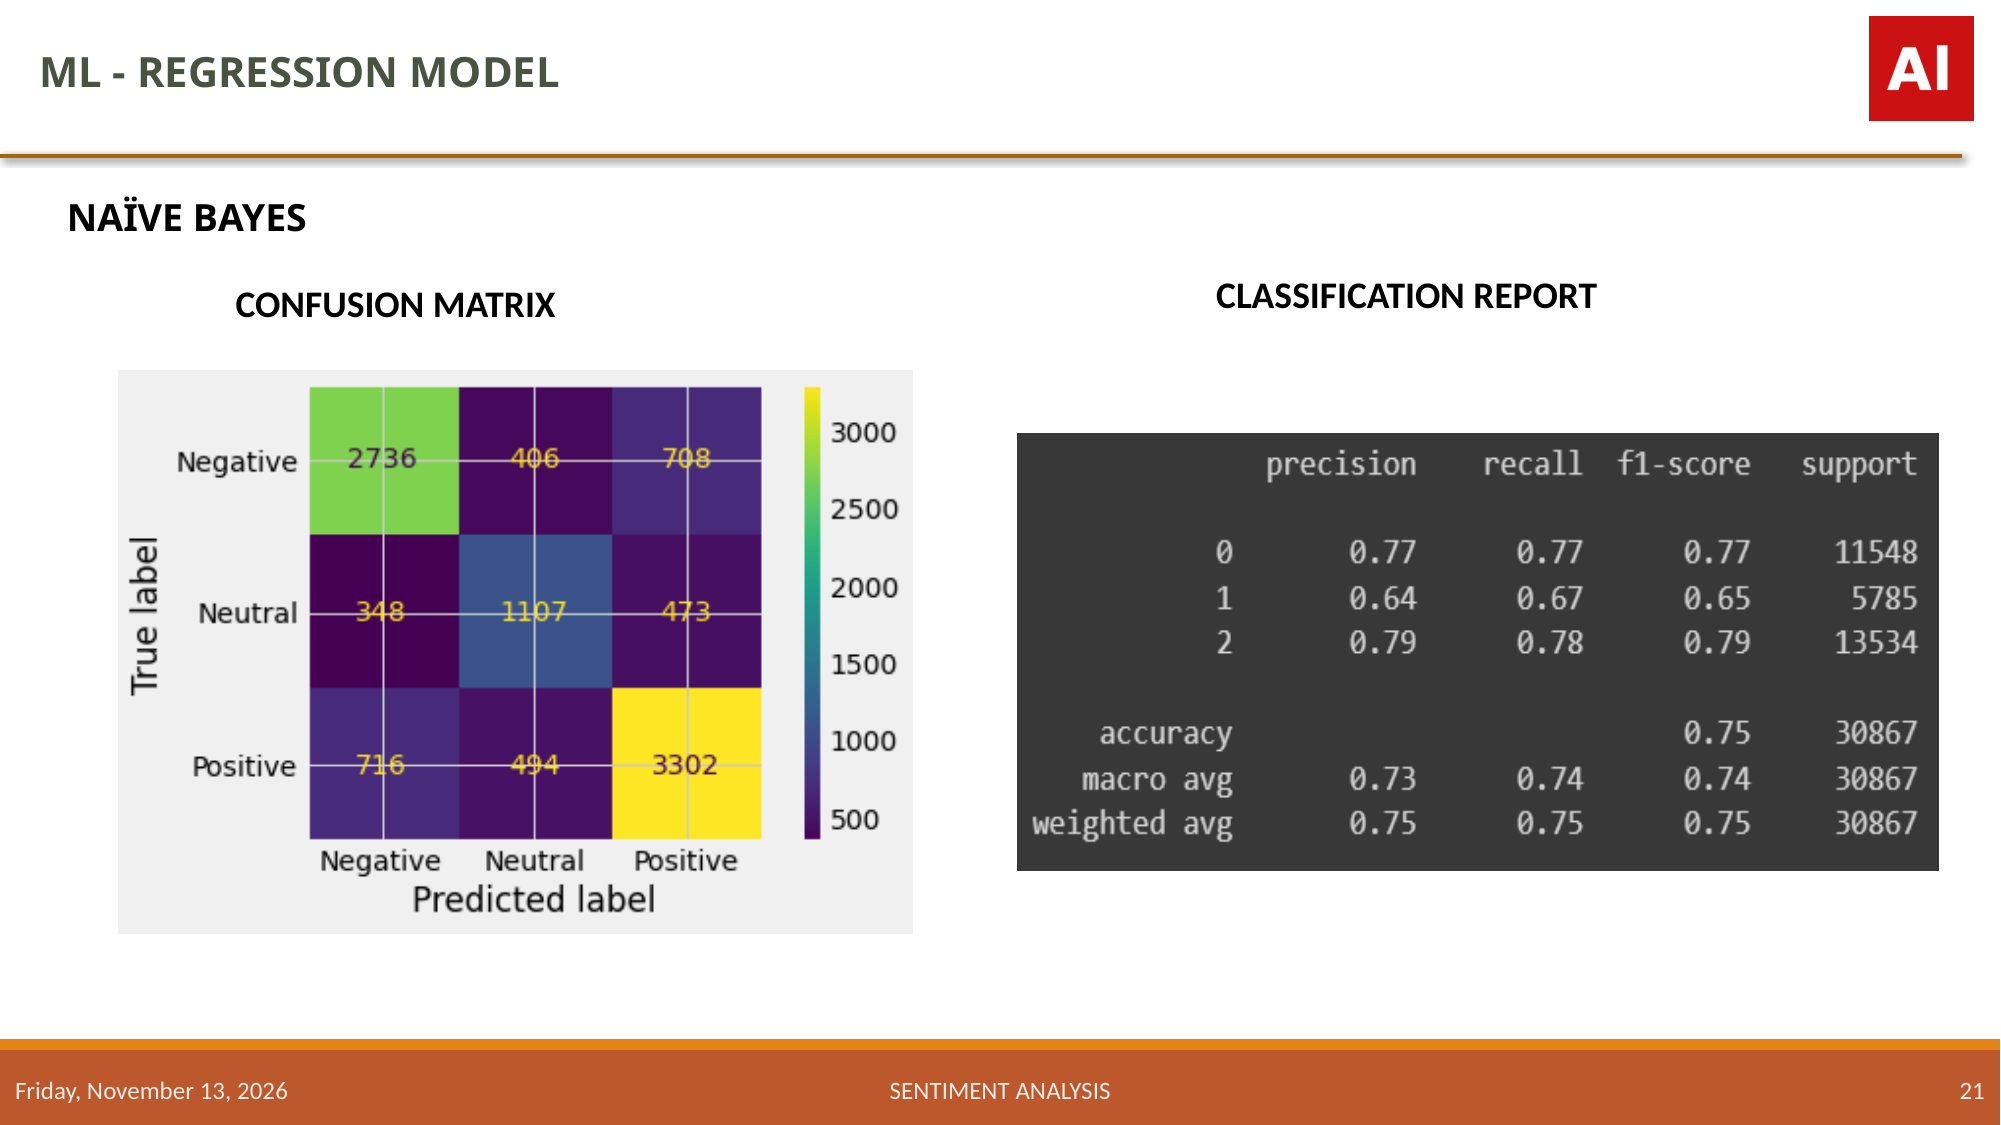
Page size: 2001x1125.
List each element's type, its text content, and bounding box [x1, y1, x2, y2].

text_box ML - REGRESSION MODEL [24, 38, 747, 104]
picture [1016, 432, 1940, 872]
text_box NAÏVE BAYES [52, 186, 458, 246]
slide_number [0, 1059, 406, 1120]
slide_number 21 [1784, 1059, 2000, 1120]
text_box CONFUSION MATRIX [220, 272, 755, 332]
picture [1869, 16, 1974, 121]
footer SENTIMENT ANALYSIS [604, 1059, 1396, 1120]
picture [117, 370, 913, 934]
text_box CLASSIFICATION REPORT [1201, 263, 1875, 324]
